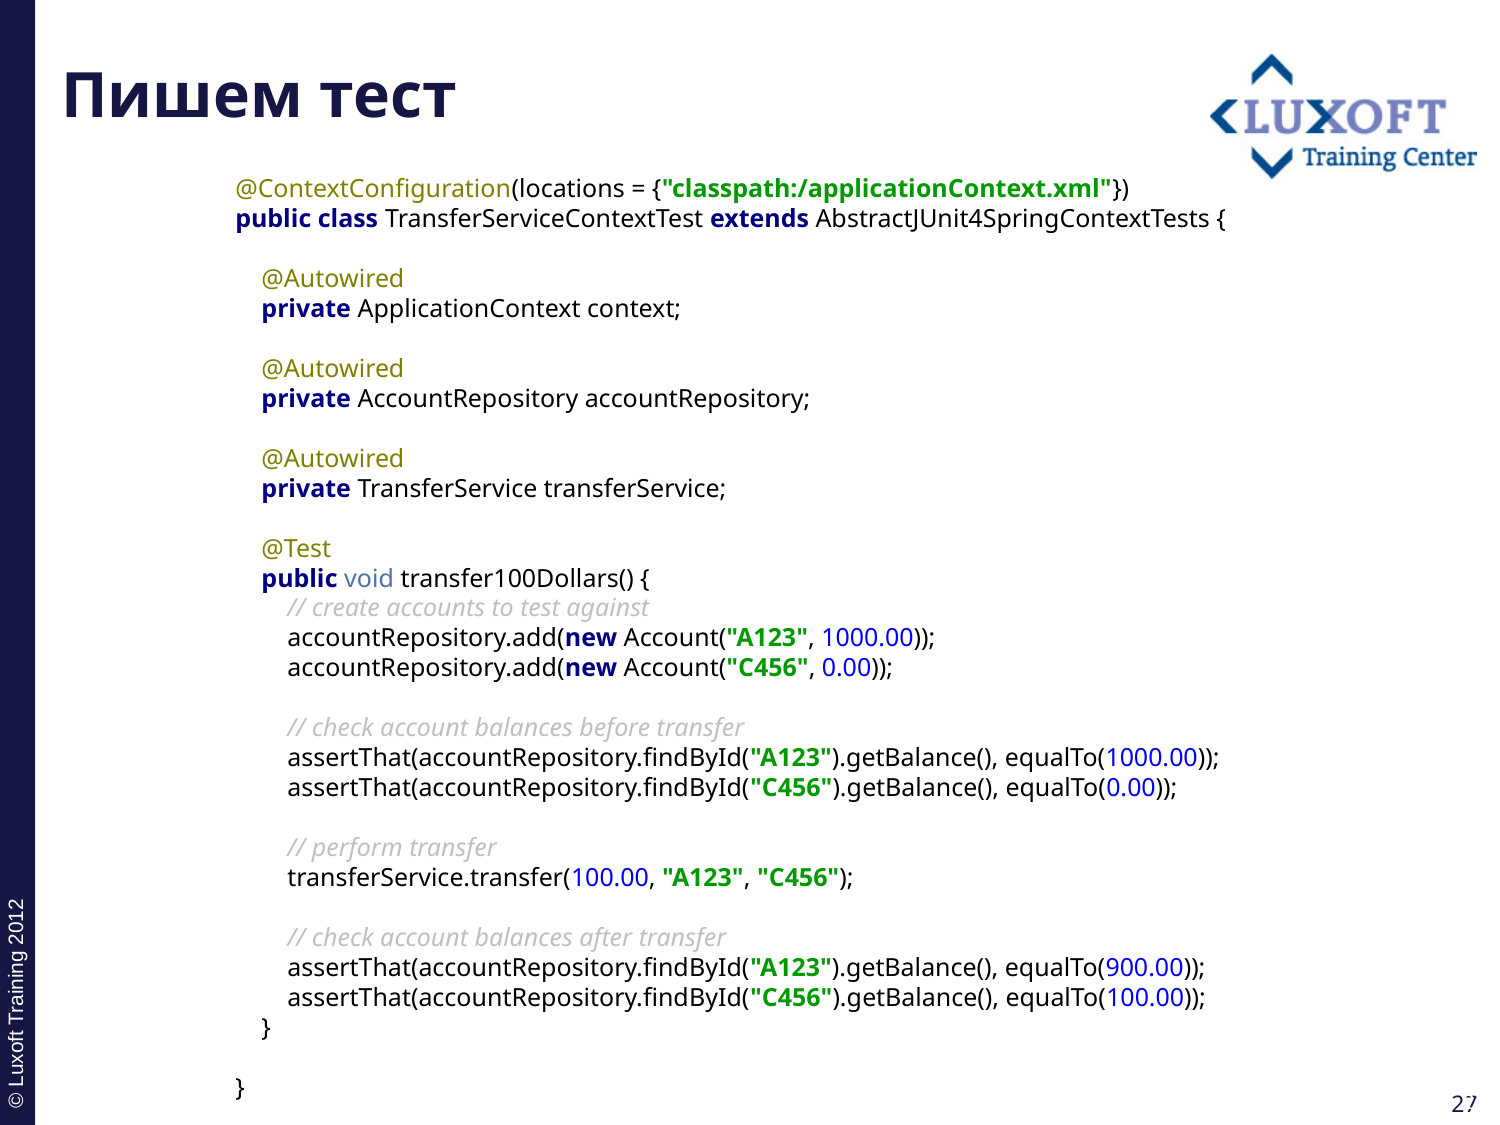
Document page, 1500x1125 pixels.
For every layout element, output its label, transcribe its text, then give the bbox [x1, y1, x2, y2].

title Пишем тест [46, 20, 1397, 165]
picture [1242, 54, 1477, 179]
text_box @ContextConfiguration(locations = {"classpath:/applicationContext.xml"}) public class TransferServiceContextTest extends AbstractJUnit4SpringContextTests { @Autowired private ApplicationContext context; @Autowired private AccountRepository accountRepository; @Autowired private TransferService transferService; @Test public void transfer100Dollars() { // create accounts to test against accountRepository.add(new Account("A123", 1000.00)); accountRepository.add(new Account("C456", 0.00)); // check account balances before transfer assertThat(accountRepository.findById("A123").getBalance(), equalTo(1000.00)); assertThat(accountRepository.findById("C456").getBalance(), equalTo(0.00)); // perform transfer transferService.transfer(100.00, "A123", "C456"); // check account balances after transfer assertThat(accountRepository.findById("A123").getBalance(), equalTo(900.00)); assertThat(accountRepository.findById("C456").getBalance(), equalTo(100.00)); } } [220, 165, 1242, 1125]
